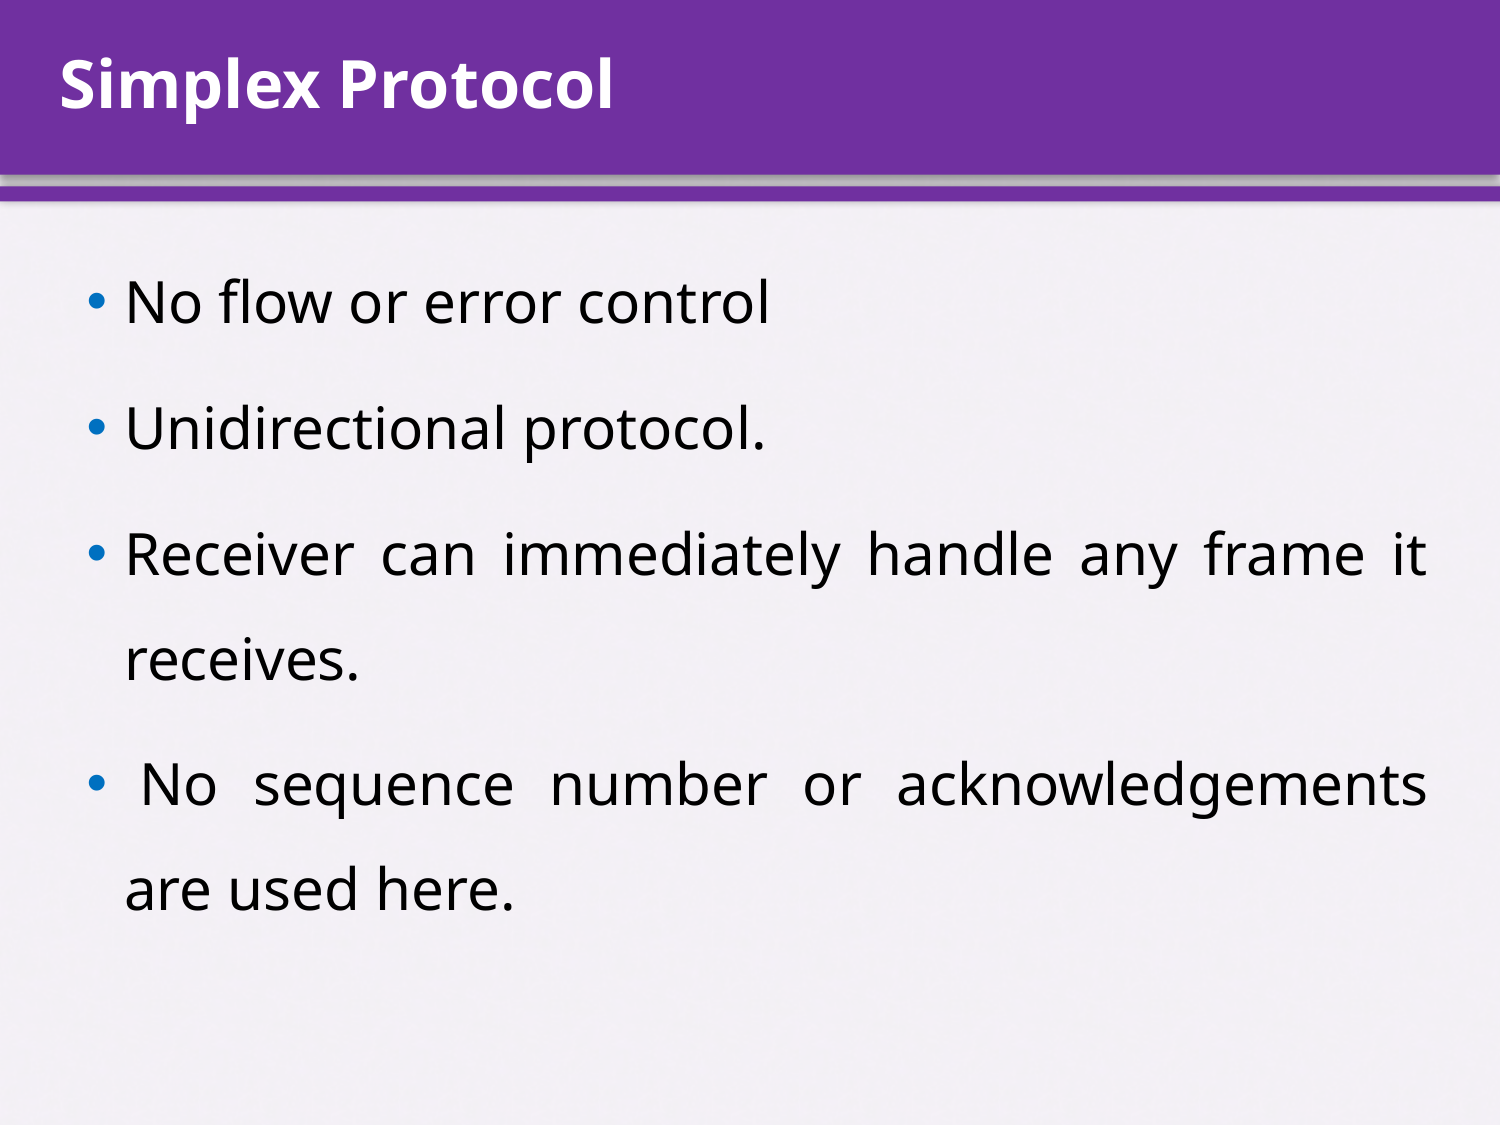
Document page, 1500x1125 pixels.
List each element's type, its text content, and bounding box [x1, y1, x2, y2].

title Simplex Protocol [44, 0, 1464, 175]
list No flow or error control Unidirectional protocol. Receiver can immediately handle any frame it receives. No sequence number or acknowledgements are used here. [71, 223, 1444, 1094]
